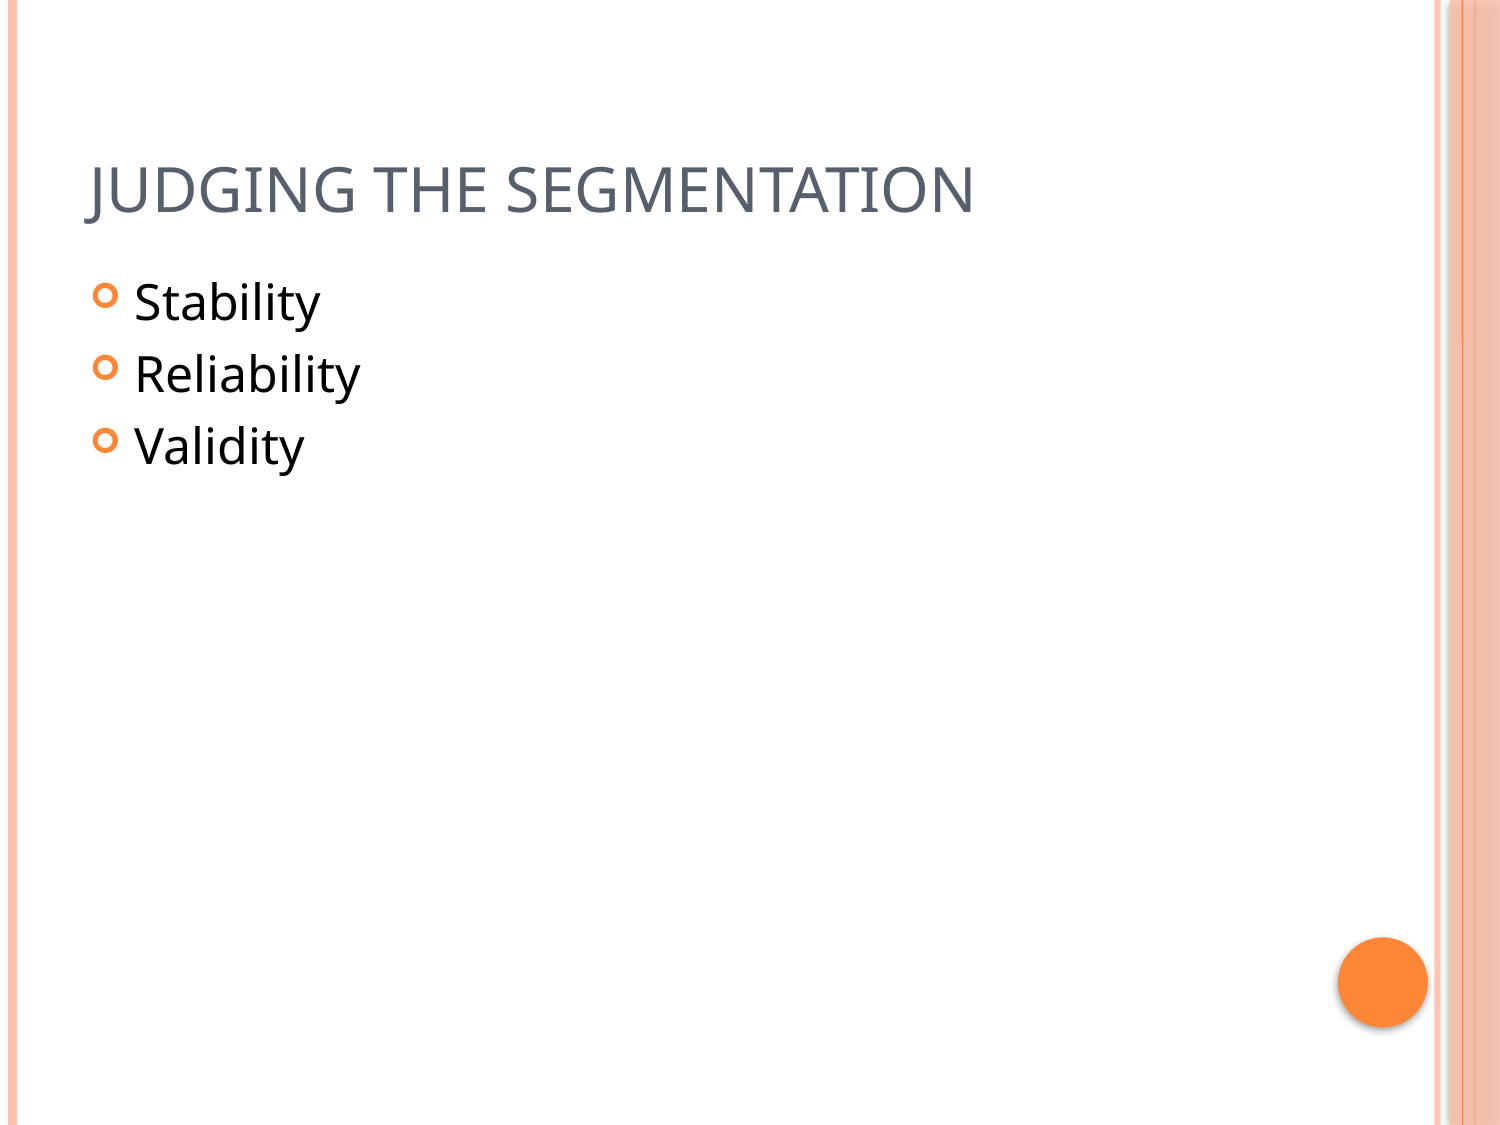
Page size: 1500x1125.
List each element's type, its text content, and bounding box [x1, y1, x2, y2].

title Judging the segmentation [75, 45, 1300, 233]
list Stability Reliability Validity [75, 262, 1300, 1062]
